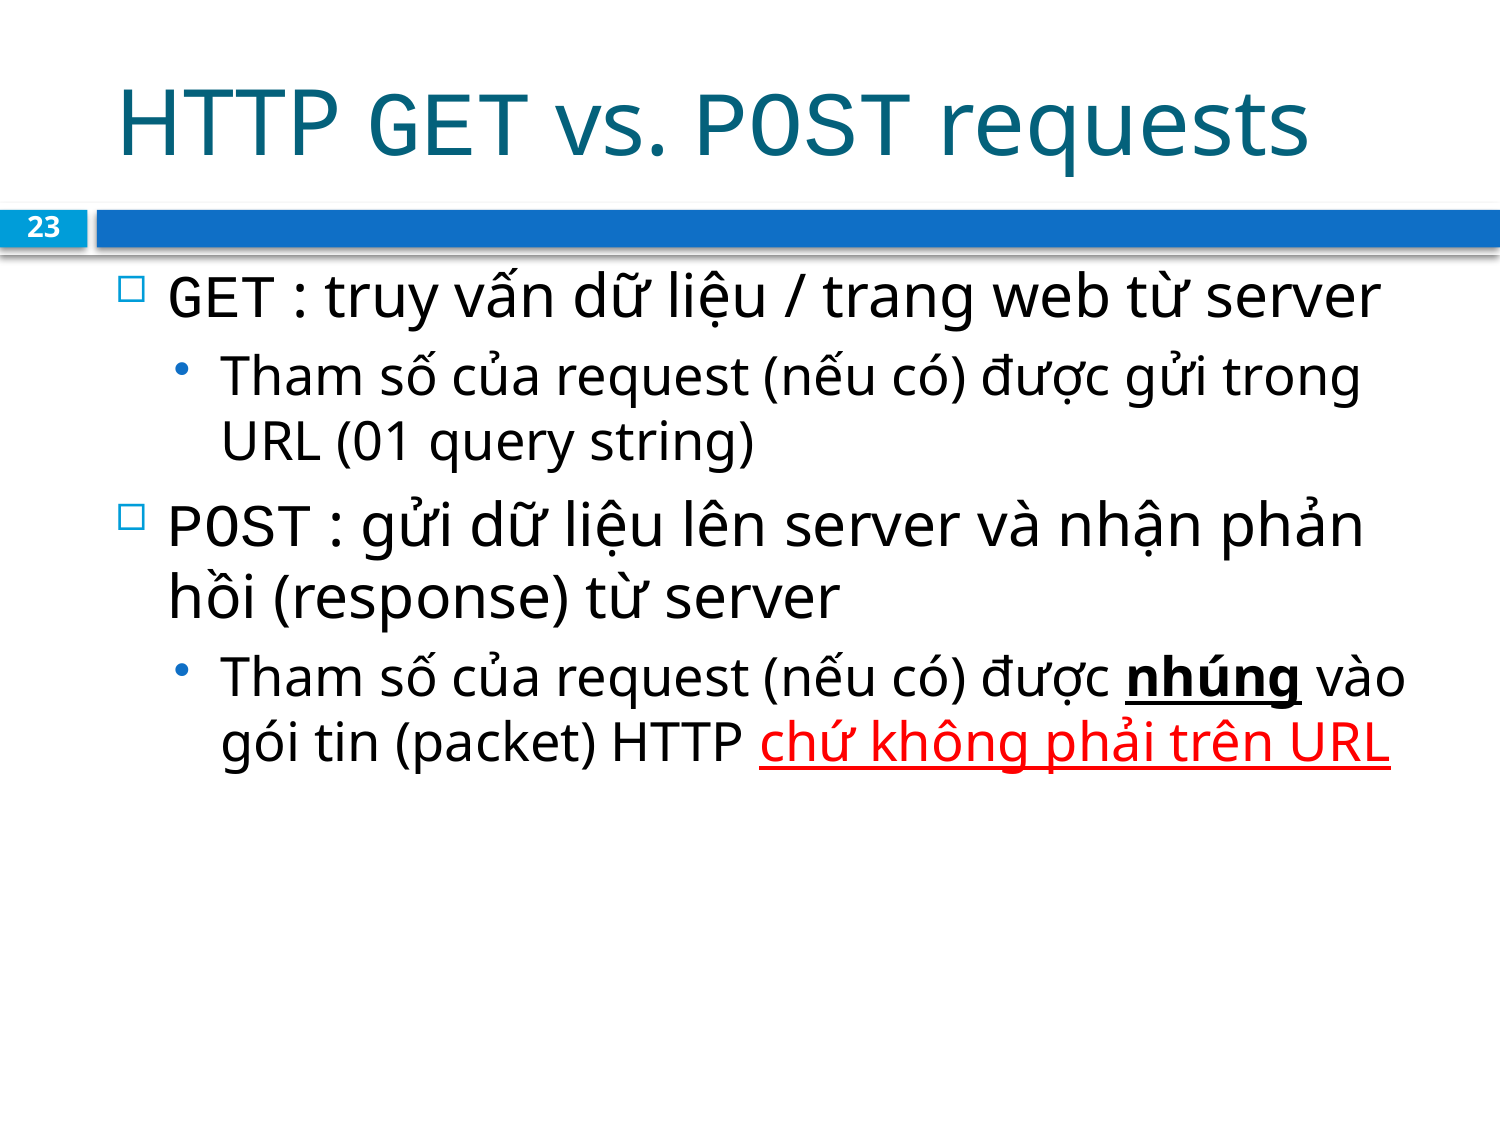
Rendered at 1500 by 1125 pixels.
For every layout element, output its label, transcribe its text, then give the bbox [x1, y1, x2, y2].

slide_number 23 [0, 208, 88, 249]
title HTTP GET vs. POST requests [100, 37, 1439, 201]
list GET : truy vấn dữ liệu / trang web từ server Tham số của request (nếu có) được gửi trong URL (01 query string) POST : gửi dữ liệu lên server và nhận phản hồi (response) từ server Tham số của request (nếu có) được nhúng vào gói tin (packet) HTTP chứ không phải trên URL [100, 249, 1439, 926]
